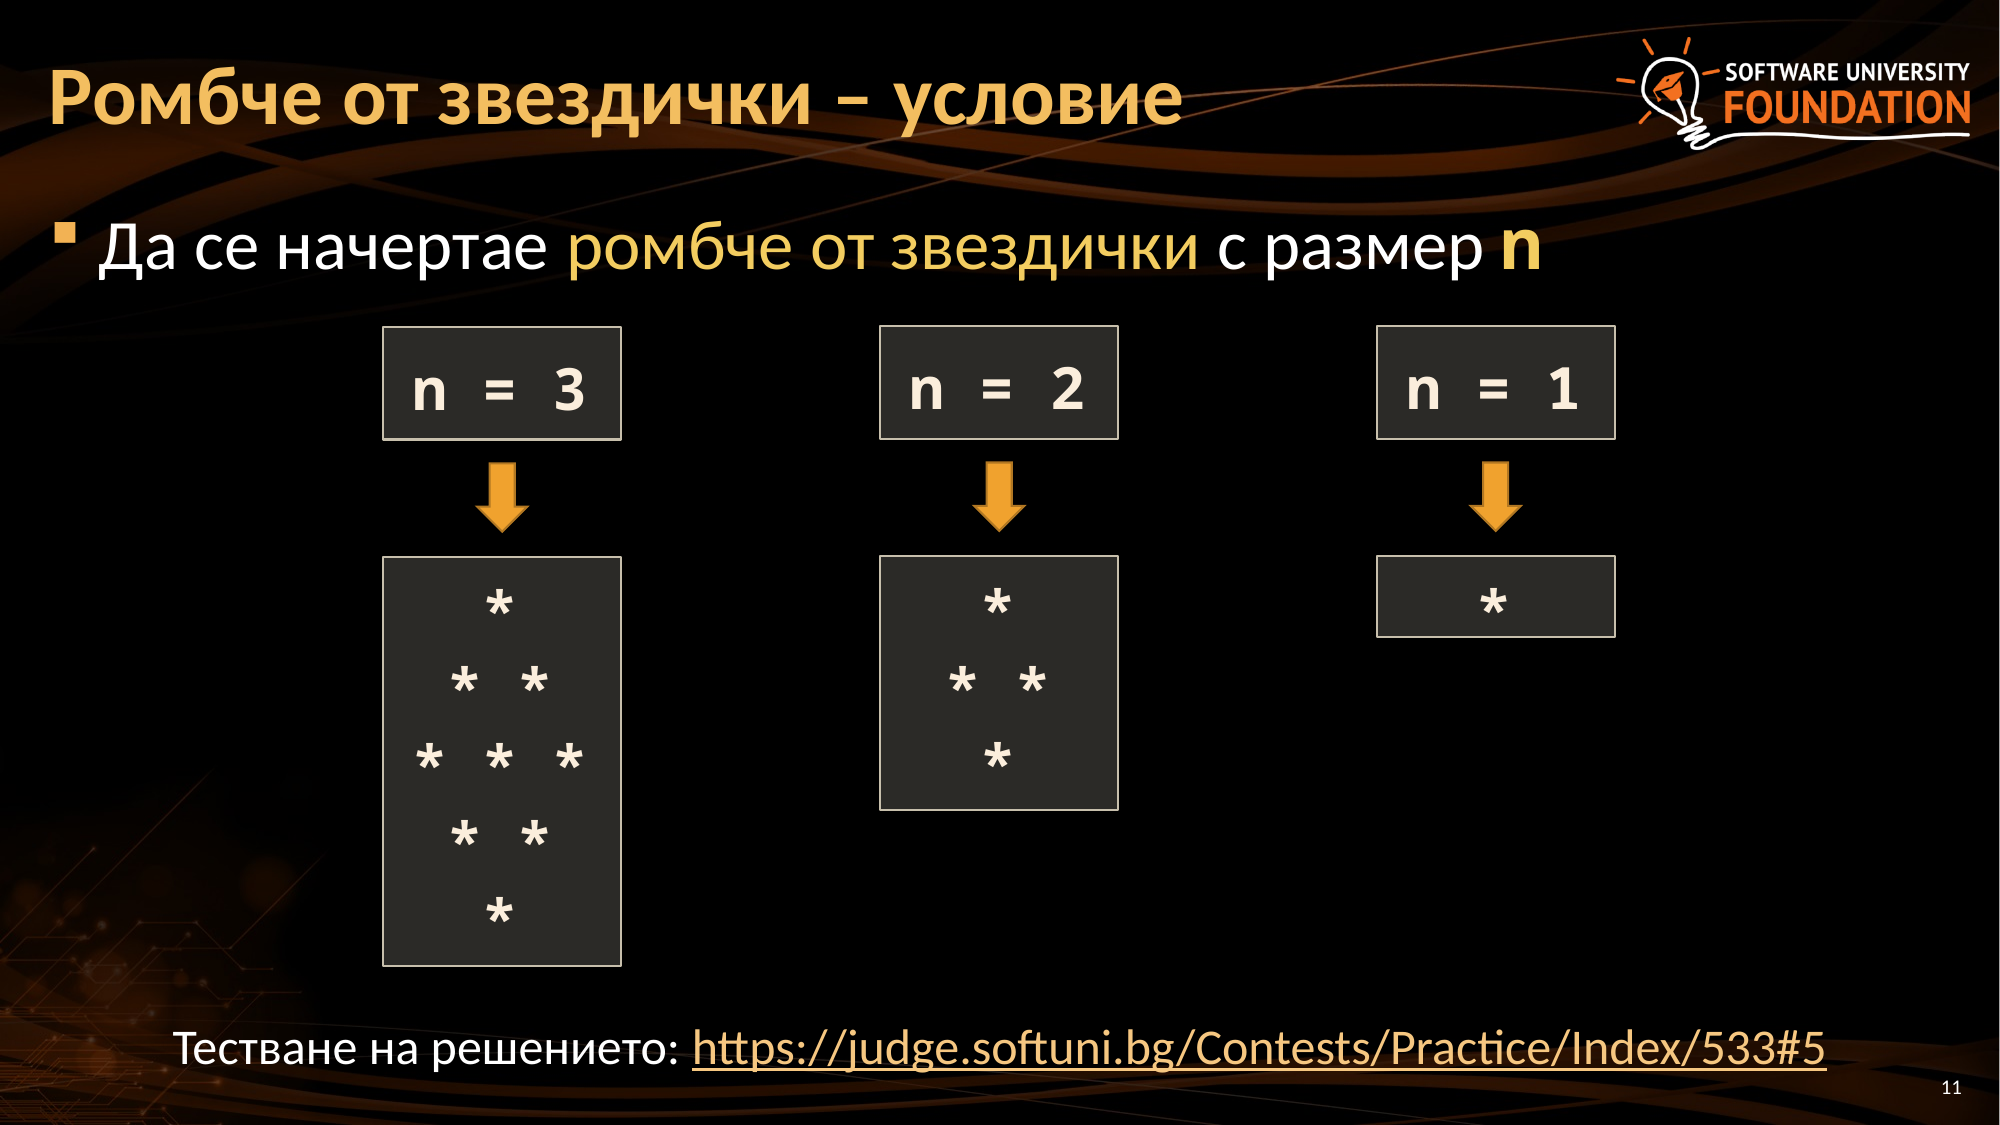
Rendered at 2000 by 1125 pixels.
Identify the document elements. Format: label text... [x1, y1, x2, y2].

picture [0, 0, 2000, 1125]
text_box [1376, 326, 1615, 638]
text_box Тестване на решението: https://judge.softuni.bg/Contests/Practice/Index/533#5 [124, 1007, 1875, 1082]
list Да се начертае ромбче от звездички с размер n [31, 188, 1968, 1103]
title Ромбче от звездички – условие [30, 6, 1602, 189]
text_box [383, 327, 622, 966]
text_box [880, 326, 1119, 810]
